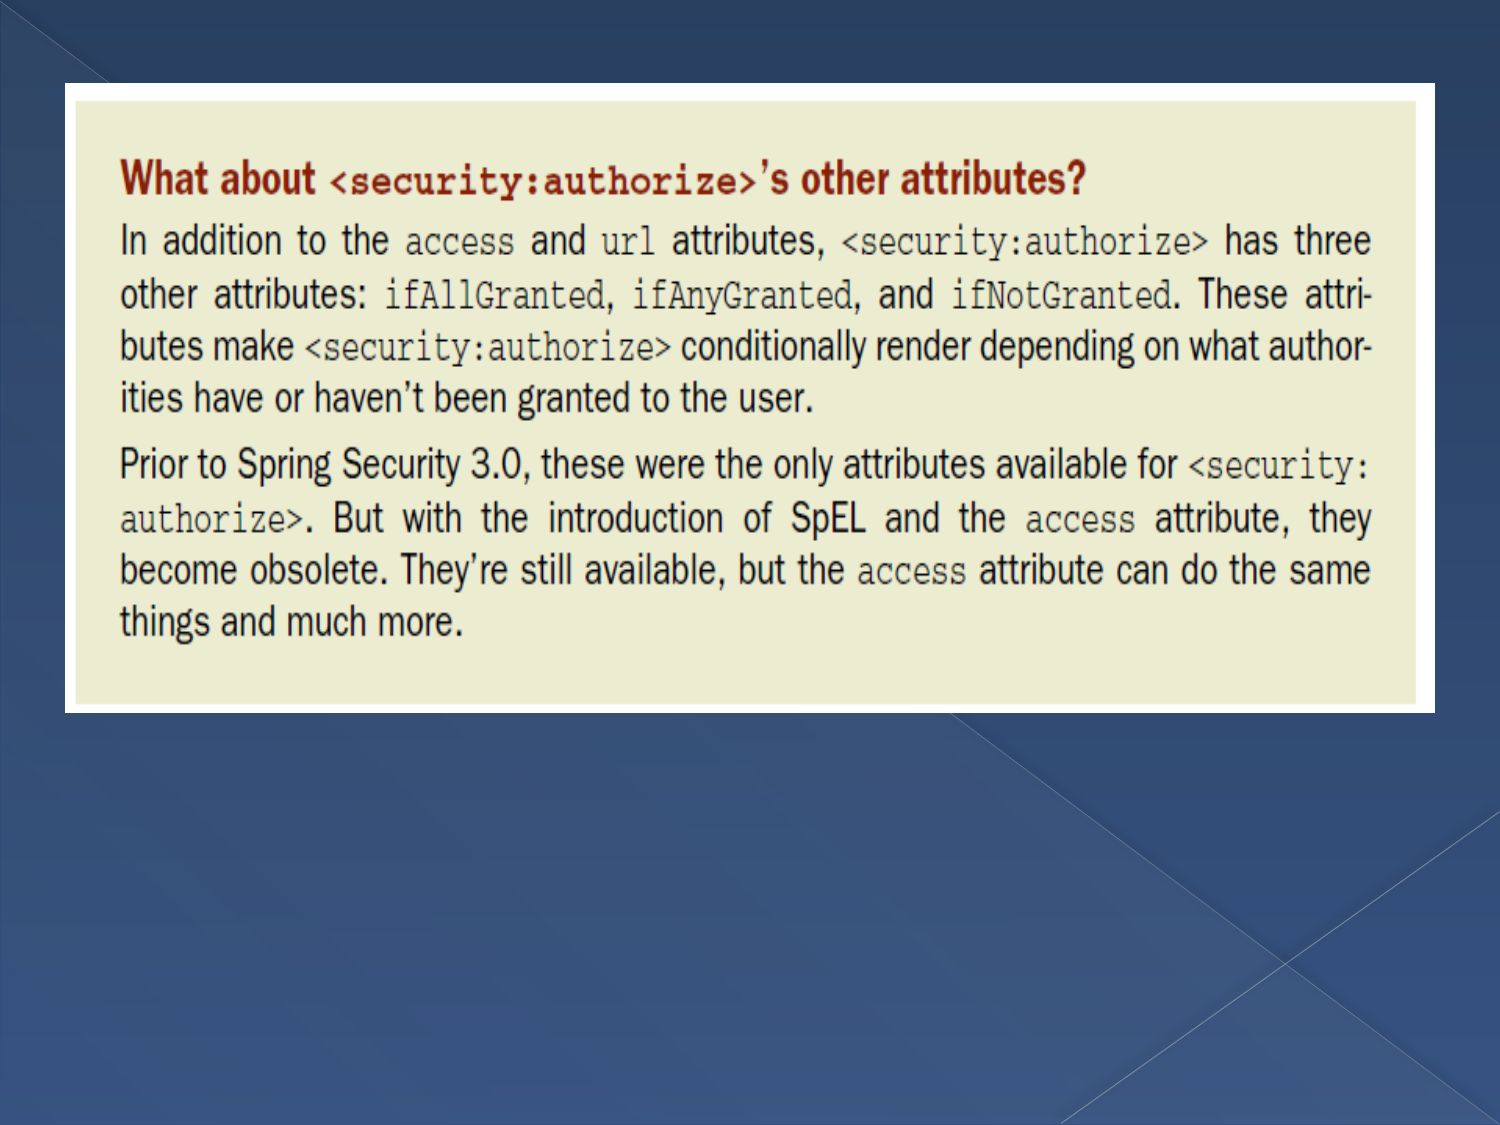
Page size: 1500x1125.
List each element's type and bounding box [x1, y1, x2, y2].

picture [65, 83, 1435, 713]
